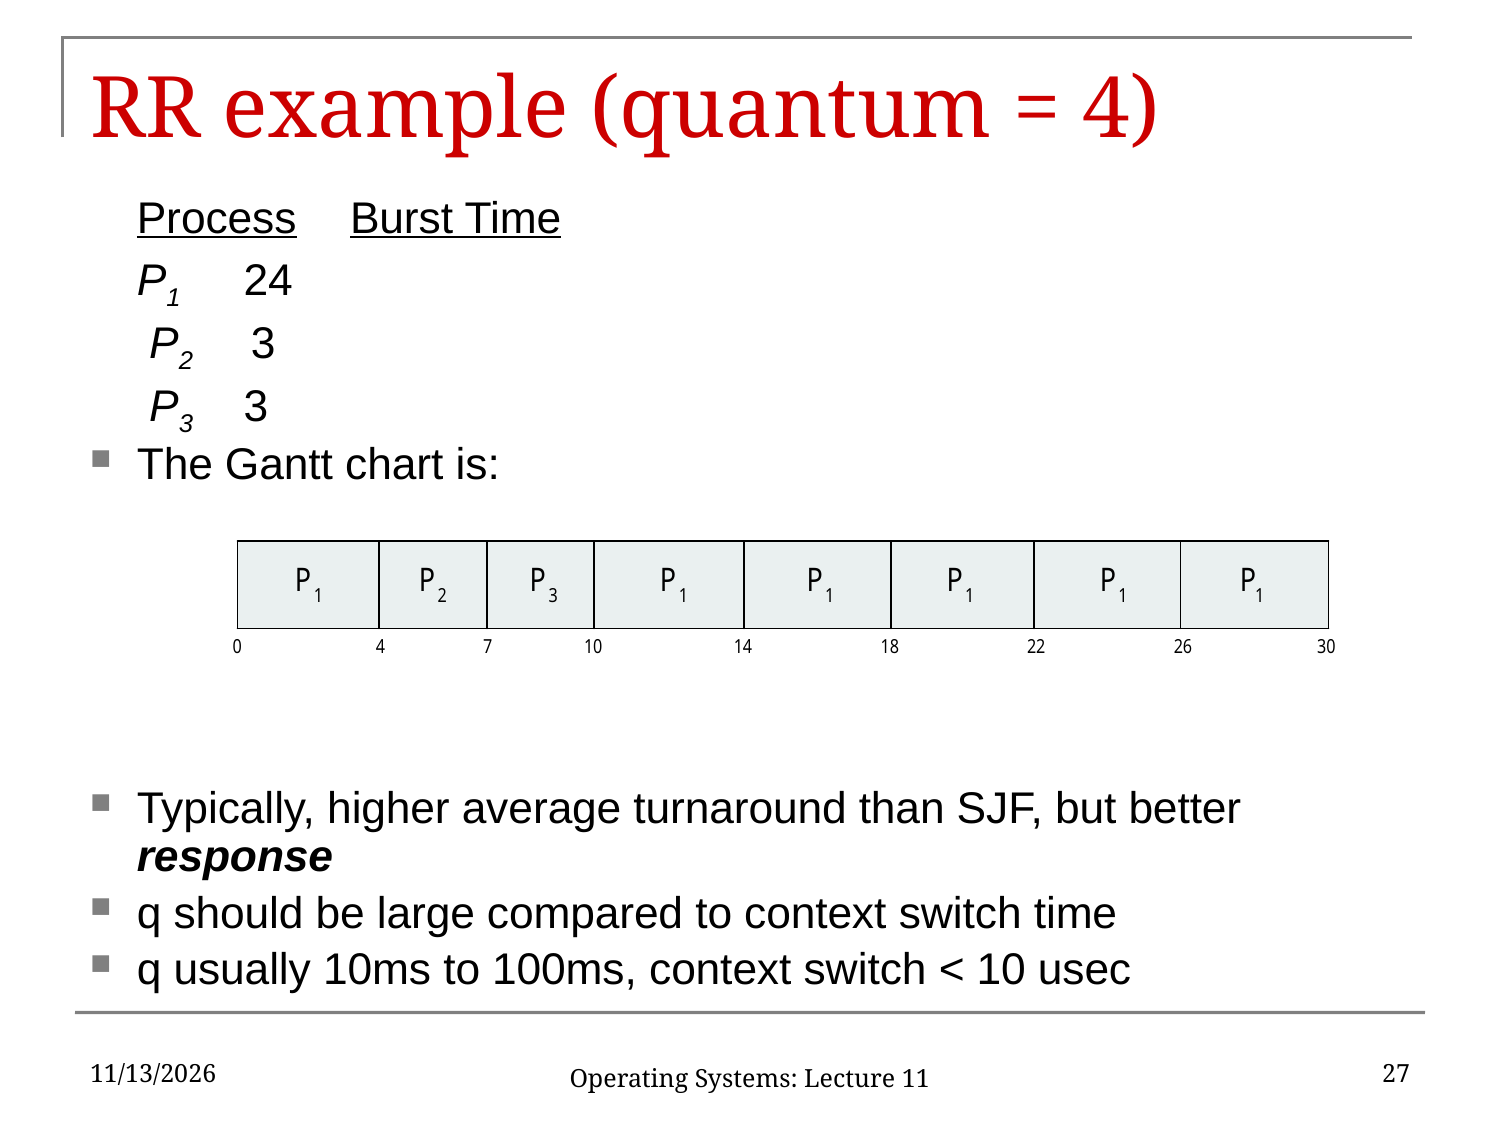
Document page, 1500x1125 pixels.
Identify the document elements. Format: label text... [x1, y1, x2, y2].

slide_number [74, 1023, 426, 1100]
slide_number 27 [1074, 1023, 1426, 1100]
footer Operating Systems: Lecture 11 [512, 1024, 988, 1101]
title RR example (quantum = 4) [75, 45, 1425, 163]
list Process Burst Time P1 24 P2 3 P3 3 The Gantt chart is: Typically, higher average turnaround than SJF, but better response q should be large compared to context switch time q usually 10ms to 100ms, context switch < 10 usec [75, 187, 1425, 1006]
picture [229, 529, 1341, 660]
